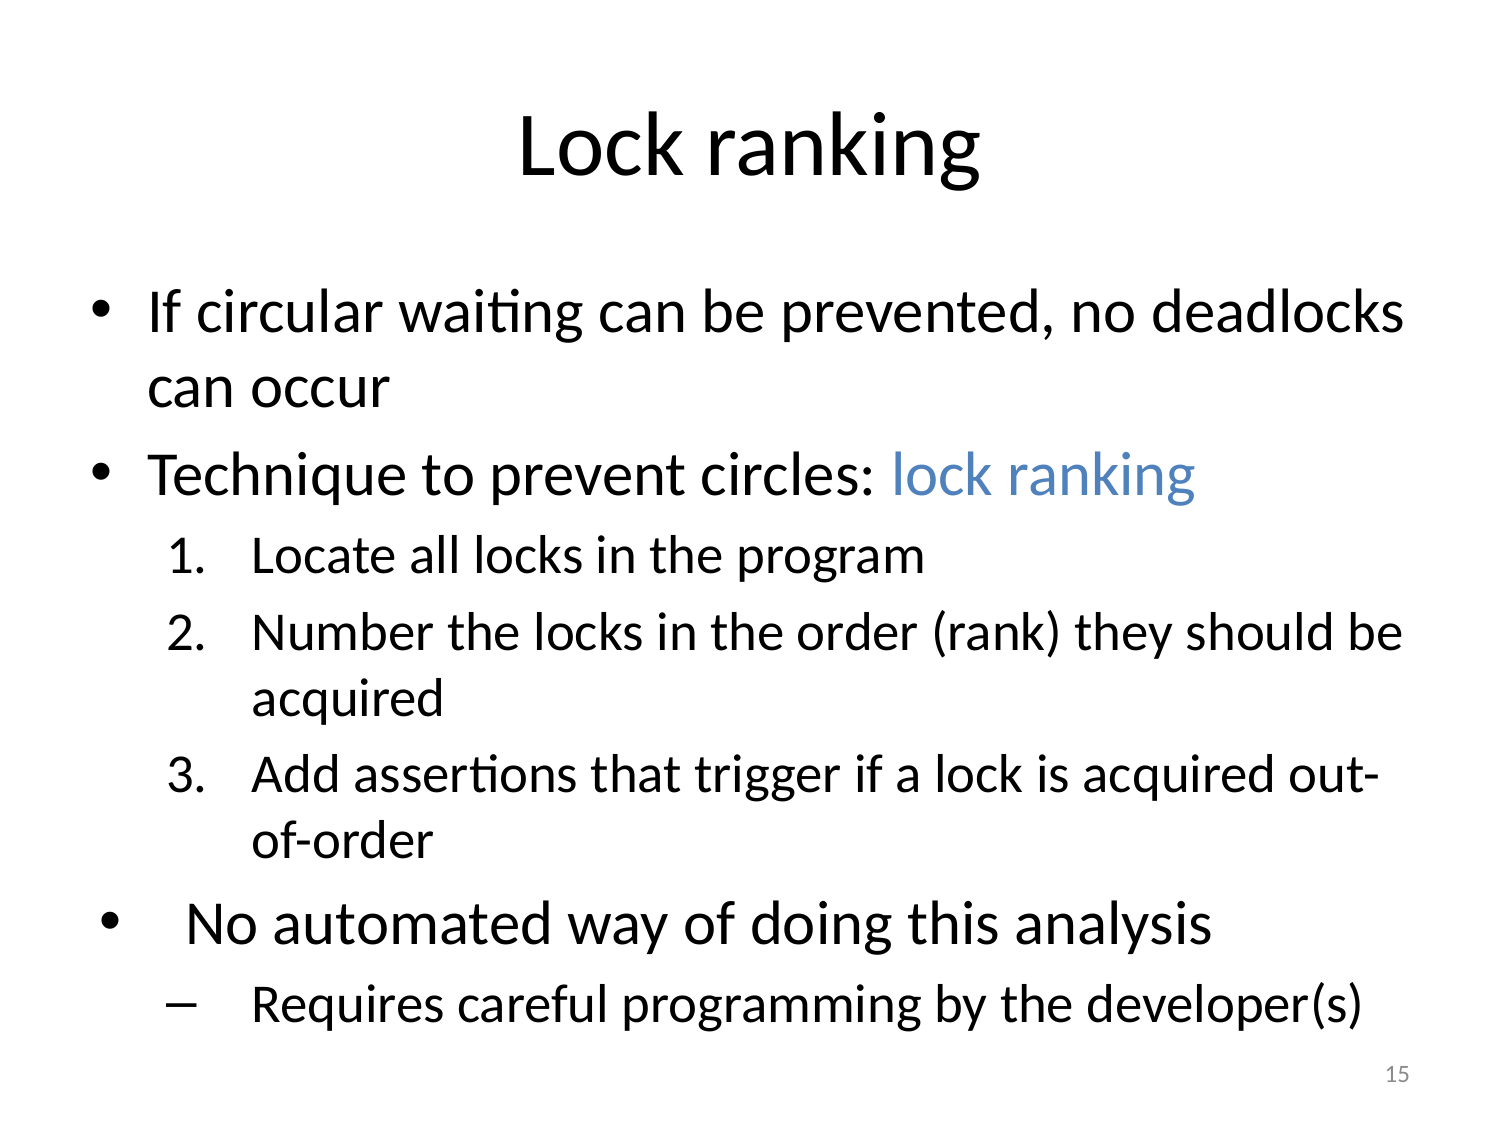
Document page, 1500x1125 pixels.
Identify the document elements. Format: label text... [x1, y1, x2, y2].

list If circular waiting can be prevented, no deadlocks can occur Technique to prevent circles: lock ranking Locate all locks in the program Number the locks in the order (rank) they should be acquired Add assertions that trigger if a lock is acquired out-of-order No automated way of doing this analysis Requires careful programming by the developer(s) [75, 262, 1425, 1053]
title Lock ranking [75, 45, 1425, 233]
slide_number 15 [1074, 1042, 1425, 1103]
